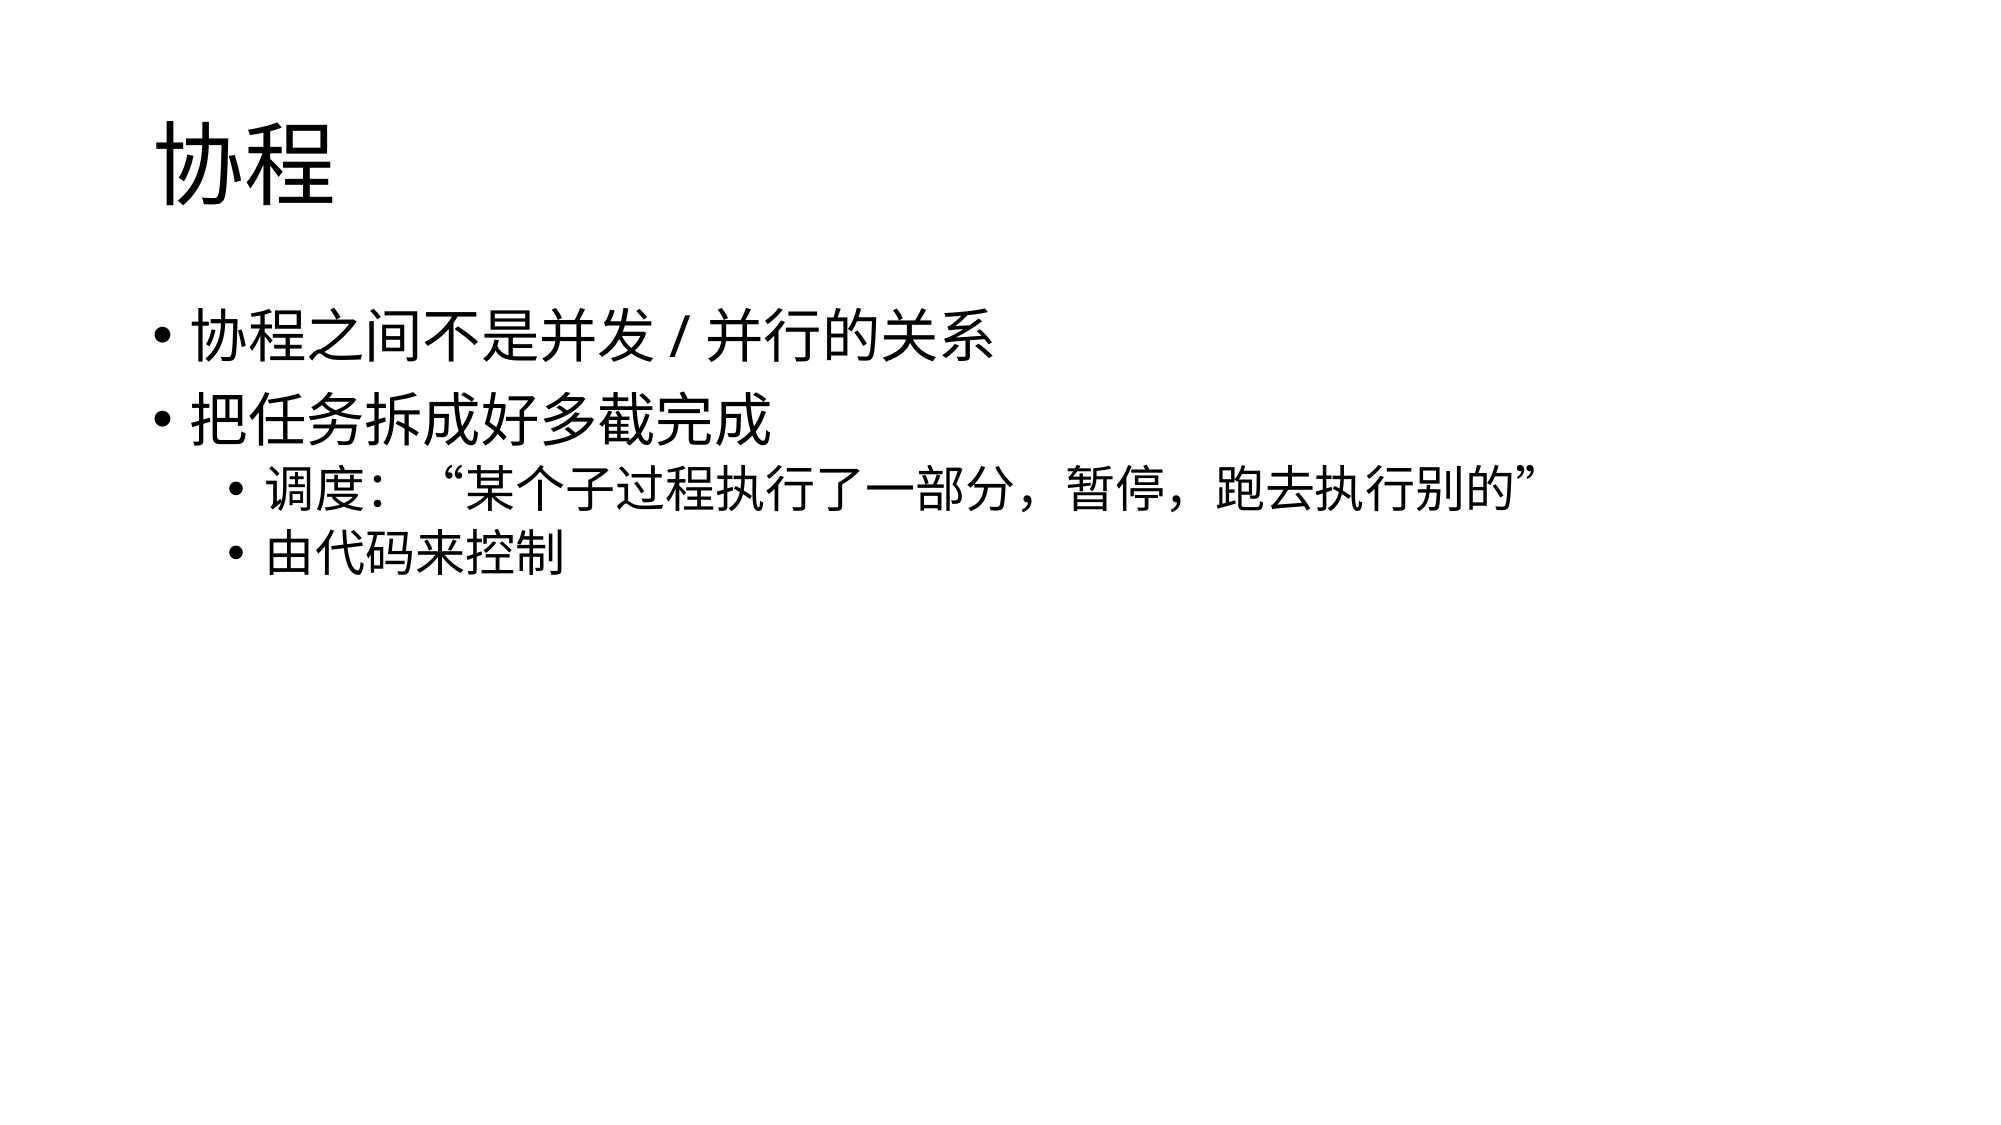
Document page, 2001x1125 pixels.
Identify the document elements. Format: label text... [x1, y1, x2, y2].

title 协程 [137, 59, 1863, 278]
list 协程之间不是并发/并行的关系 把任务拆成好多截完成 调度：“某个子过程执行了一部分，暂停，跑去执行别的” 由代码来控制 [137, 299, 1863, 1014]
